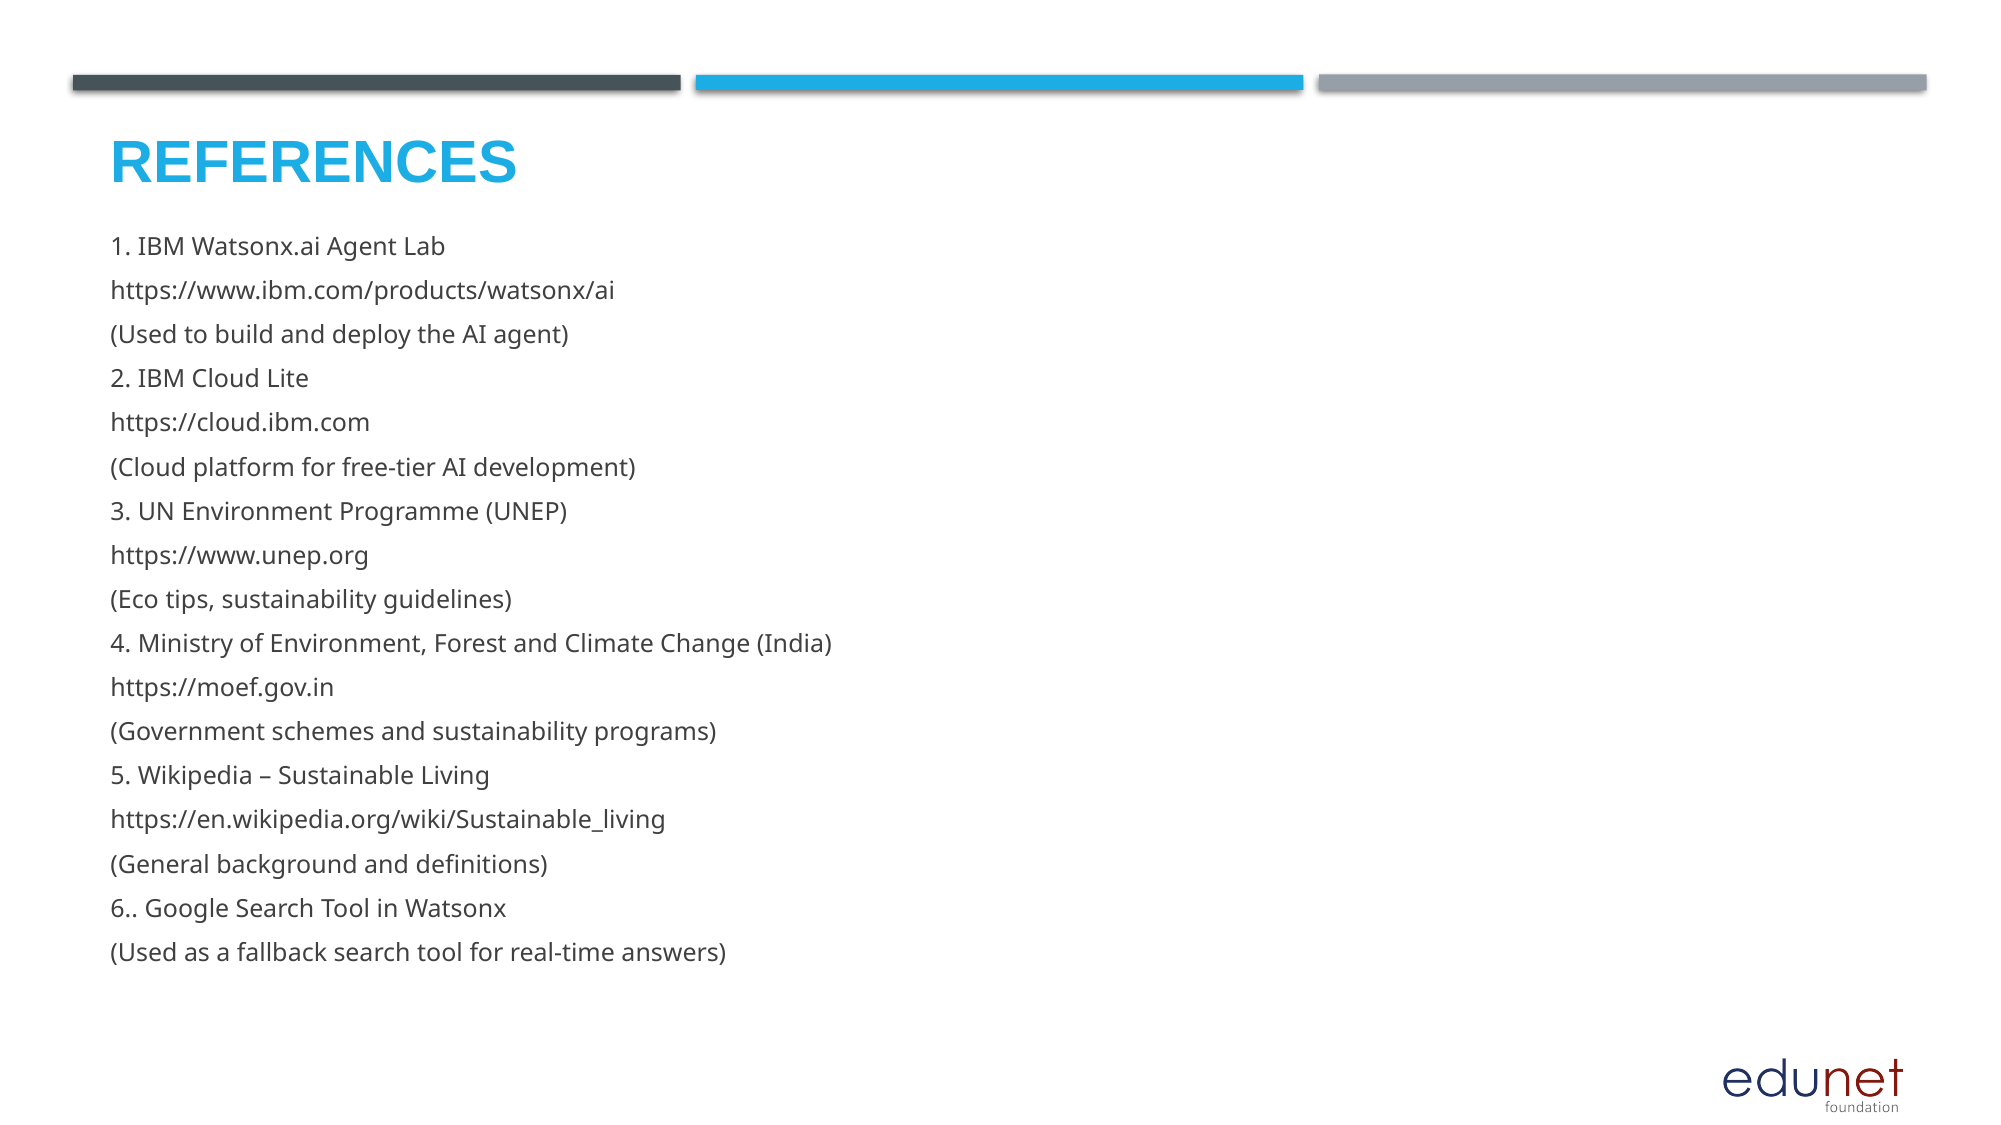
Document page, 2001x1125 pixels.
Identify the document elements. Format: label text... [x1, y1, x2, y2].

picture [1719, 1056, 1905, 1116]
title References [95, 115, 1905, 203]
list 1. IBM Watsonx.ai Agent Lab https://www.ibm.com/products/watsonx/ai (Used to build and deploy the AI agent) 2. IBM Cloud Lite https://cloud.ibm.com (Cloud platform for free-tier AI development) 3. UN Environment Programme (UNEP) https://www.unep.org (Eco tips, sustainability guidelines) 4. Ministry of Environment, Forest and Climate Change (India) https://moef.gov.in (Government schemes and sustainability programs) 5. Wikipedia – Sustainable Living https://en.wikipedia.org/wiki/Sustainable_living (General background and definitions) 6.. Google Search Tool in Watsonx (Used as a fallback search tool for real-time answers) [95, 213, 1905, 981]
